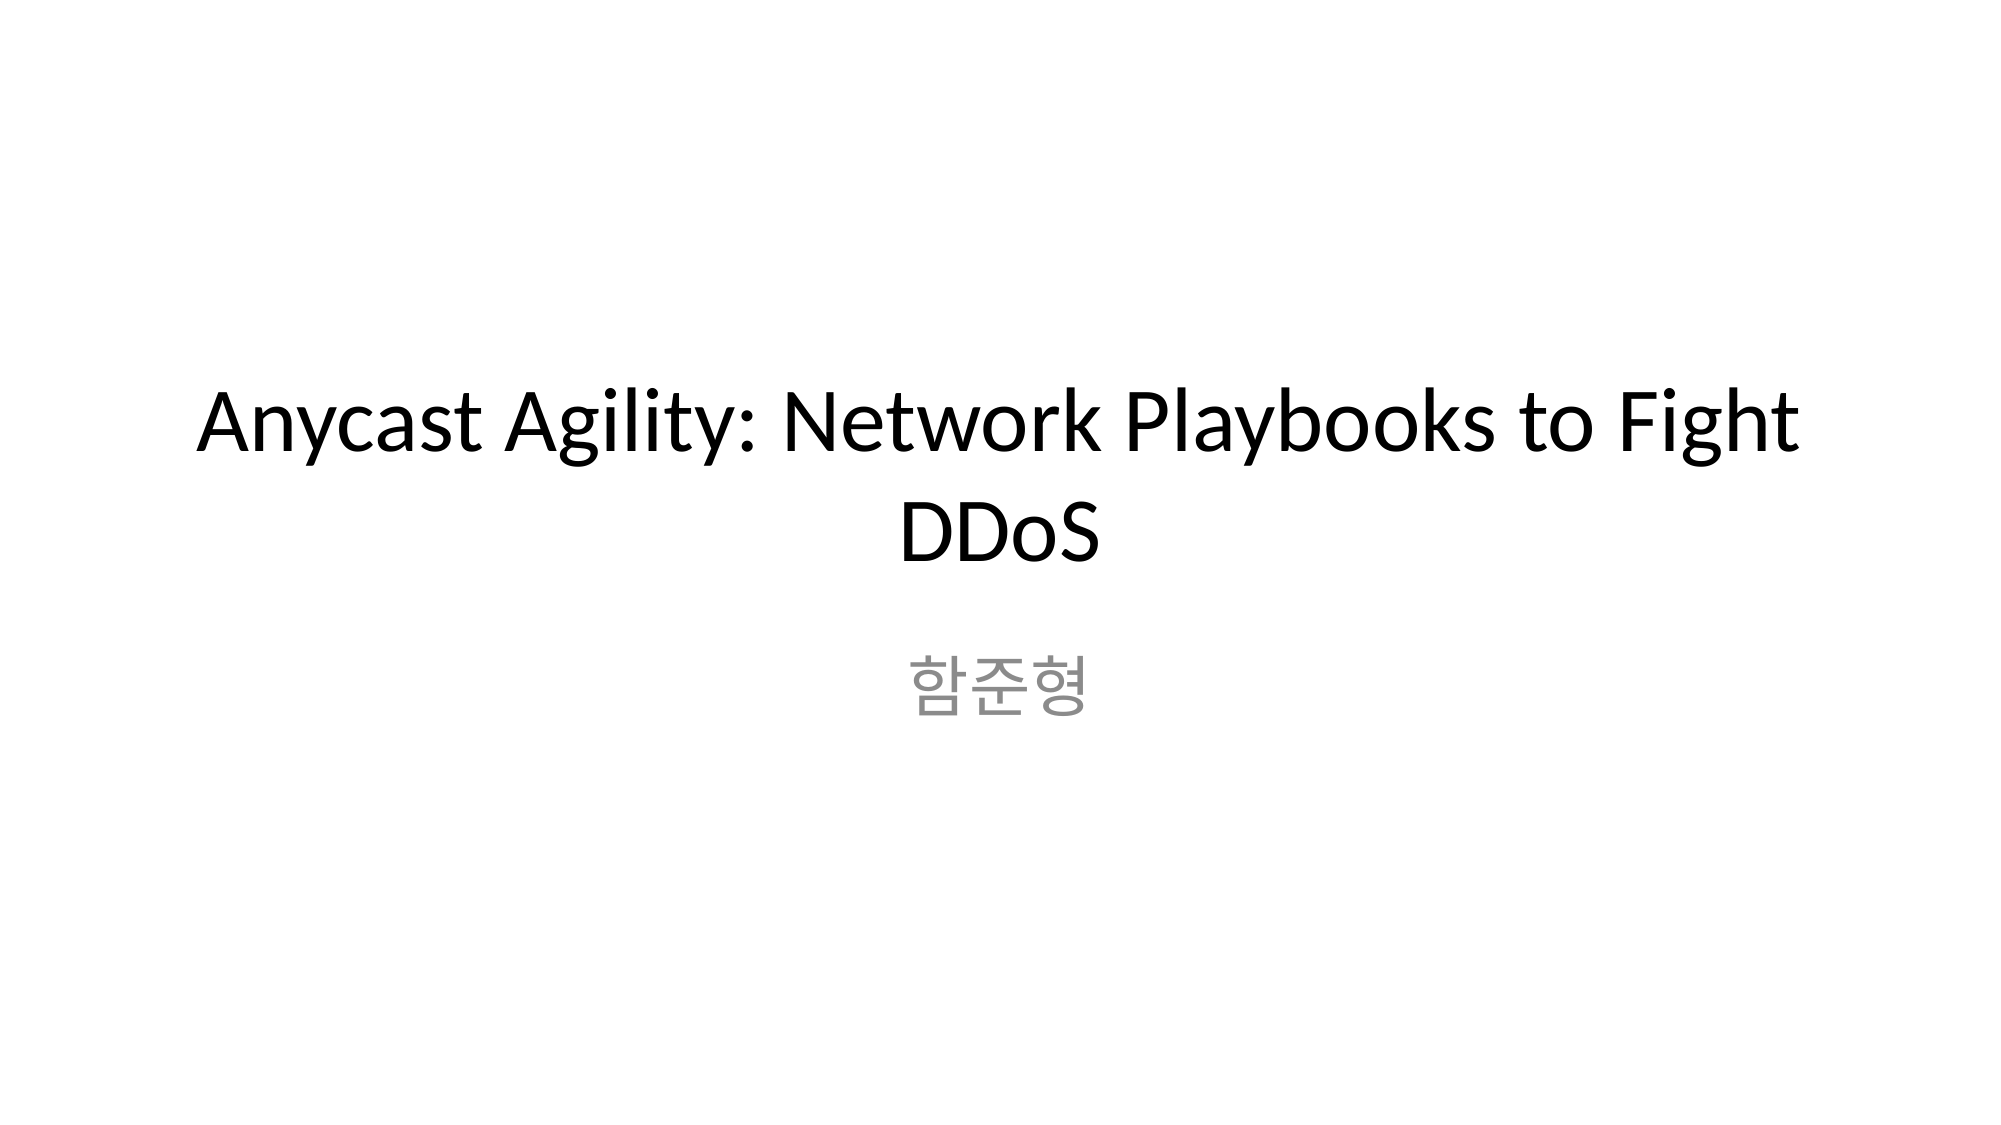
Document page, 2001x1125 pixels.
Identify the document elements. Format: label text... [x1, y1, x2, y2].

title Anycast Agility: Network Playbooks to Fight DDoS [150, 349, 1850, 591]
subtitle 함준형 [300, 637, 1700, 925]
